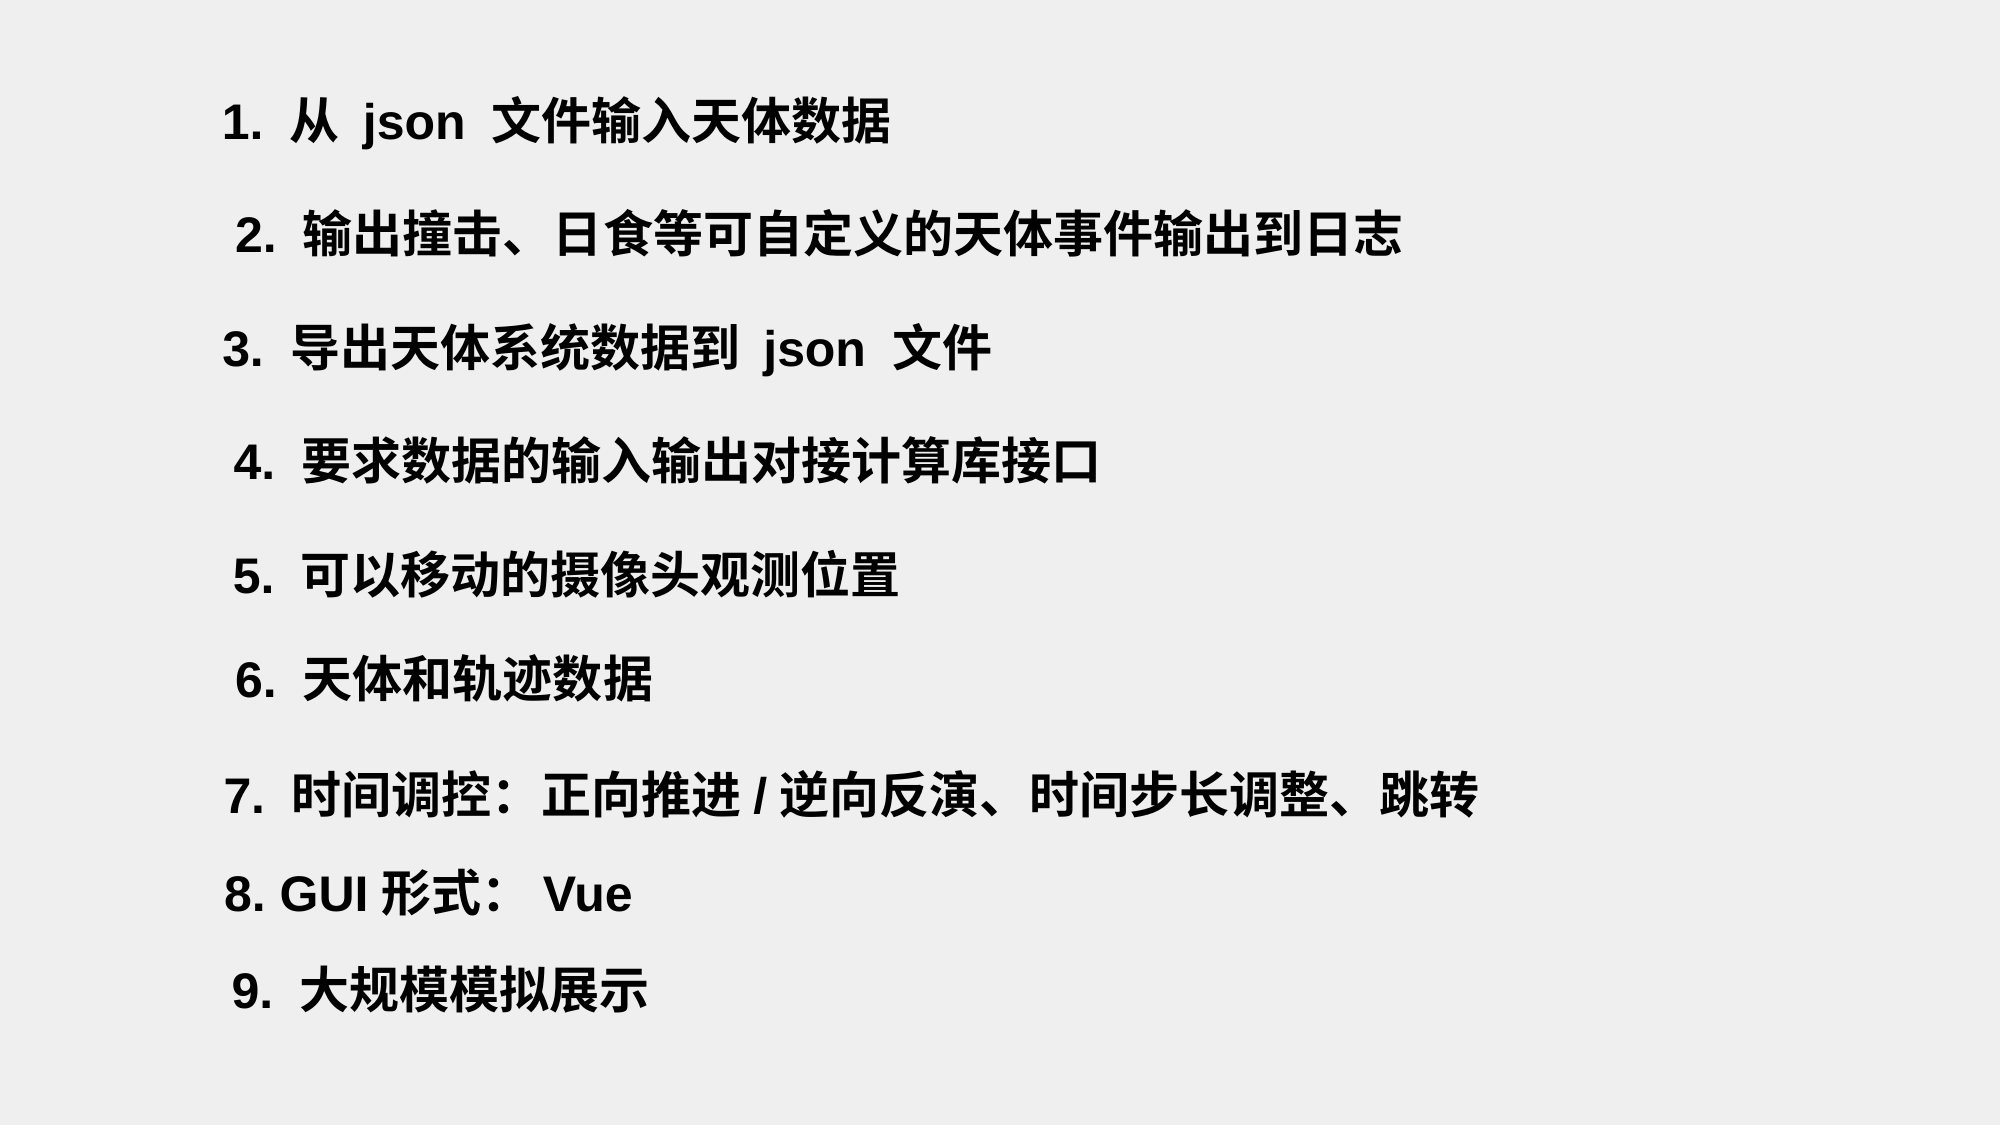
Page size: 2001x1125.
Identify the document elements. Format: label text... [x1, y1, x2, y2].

text_box 5. 可以移动的摄像头观测位置 [218, 536, 916, 612]
text_box 3. 导出天体系统数据到 json 文件 [207, 309, 1007, 384]
text_box 2. 输出撞击、日食等可自定义的天体事件输出到日志 [220, 195, 1418, 271]
text_box 9. 大规模模拟展示 [216, 951, 665, 1027]
text_box 4. 要求数据的输入输出对接计算库接口 [219, 422, 1117, 497]
text_box 7. 时间调控：正向推进/逆向反演、时间步长调整、跳转 [208, 756, 1494, 832]
text_box 8. GUI形式：Vue [209, 853, 648, 929]
text_box 1. 从 json 文件输入天体数据 [207, 82, 907, 157]
text_box 6. 天体和轨迹数据 [220, 640, 687, 716]
